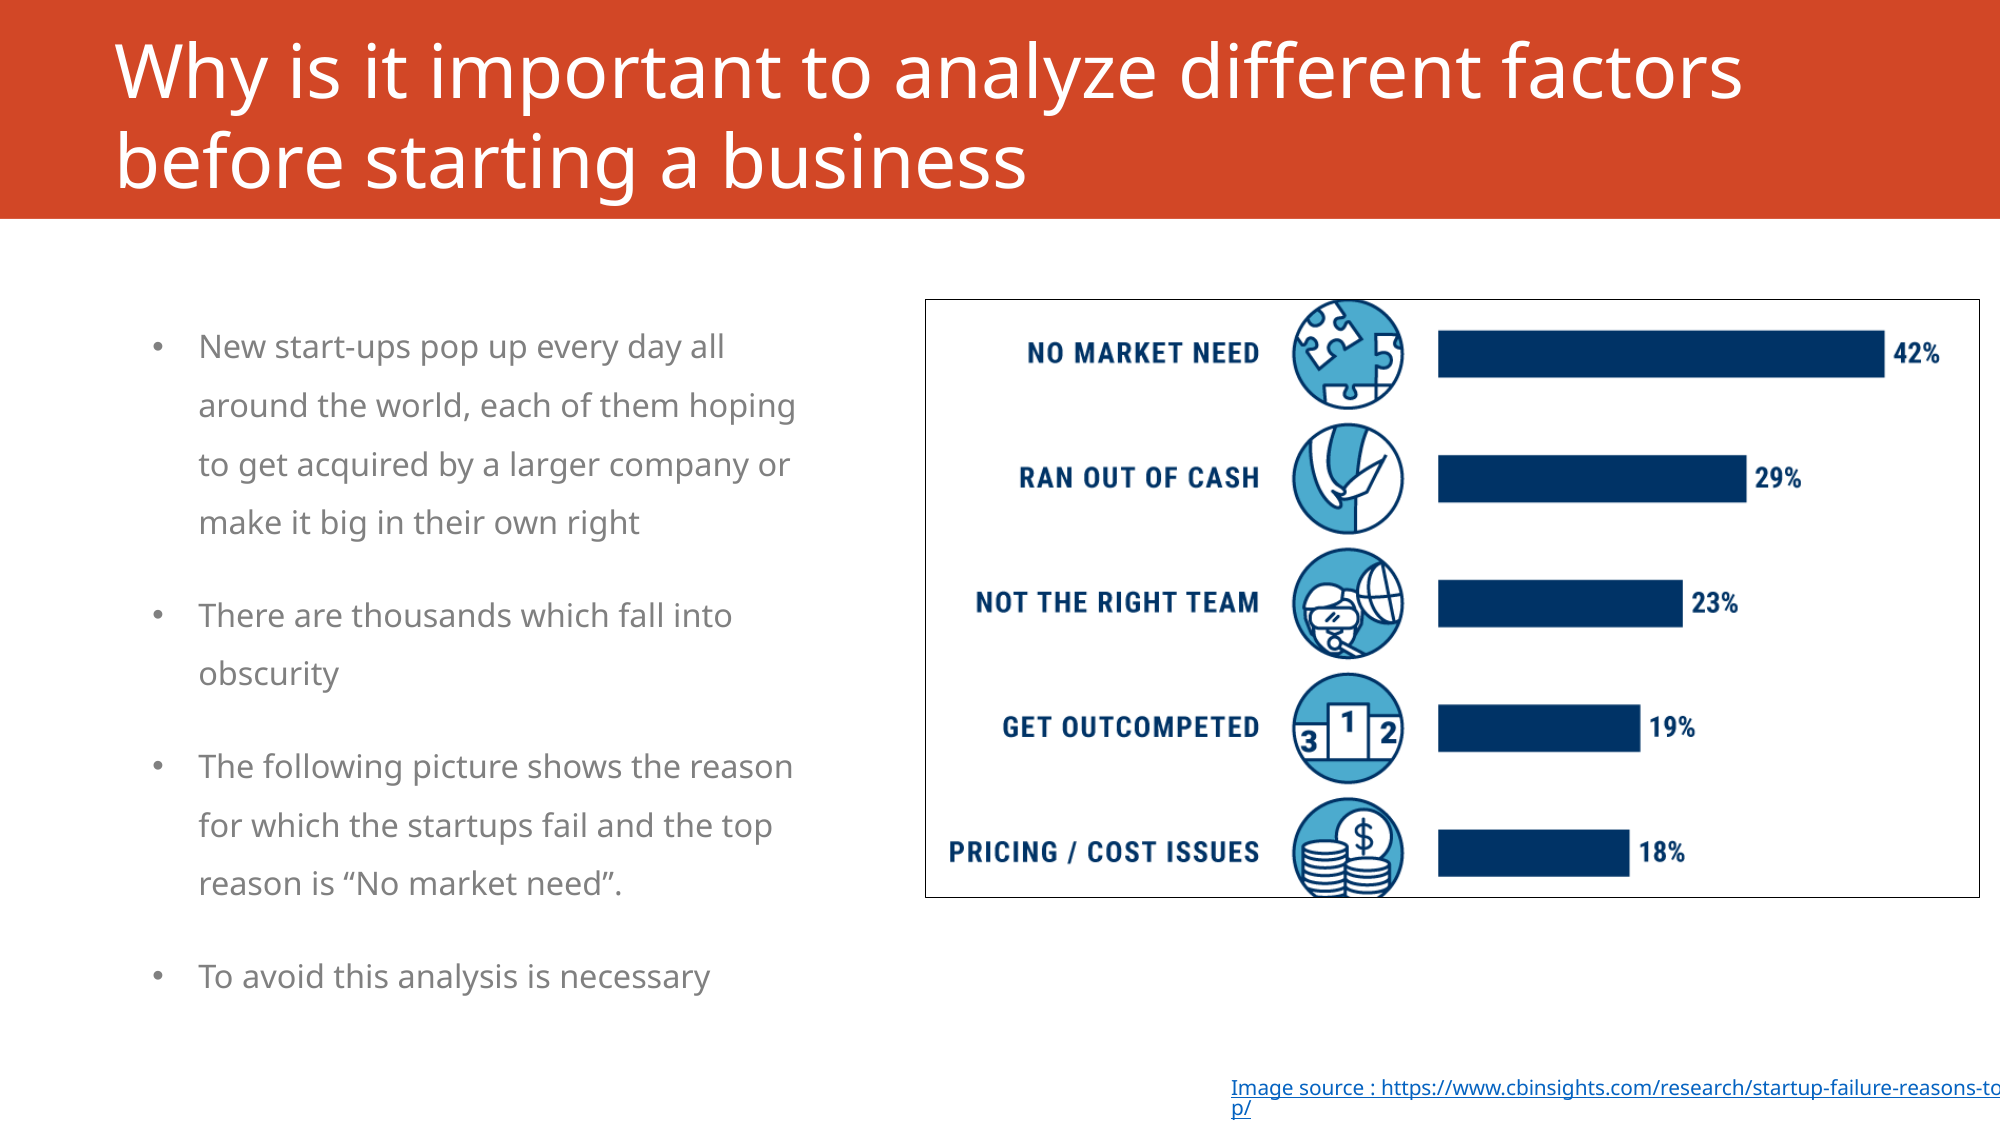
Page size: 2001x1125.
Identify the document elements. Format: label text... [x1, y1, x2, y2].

picture [925, 299, 1980, 898]
title Why is it important to analyze different factors before starting a business [99, 12, 1863, 211]
list New start-ups pop up every day all around the world, each of them hoping to get acquired by a larger company or make it big in their own right There are thousands which fall into obscurity The following picture shows the reason for which the startups fail and the top reason is “No market need”. To avoid this analysis is necessary [137, 299, 822, 1014]
text_box Image source : https://www.cbinsights.com/research/startup-failure-reasons-top/ [1216, 1066, 2000, 1110]
